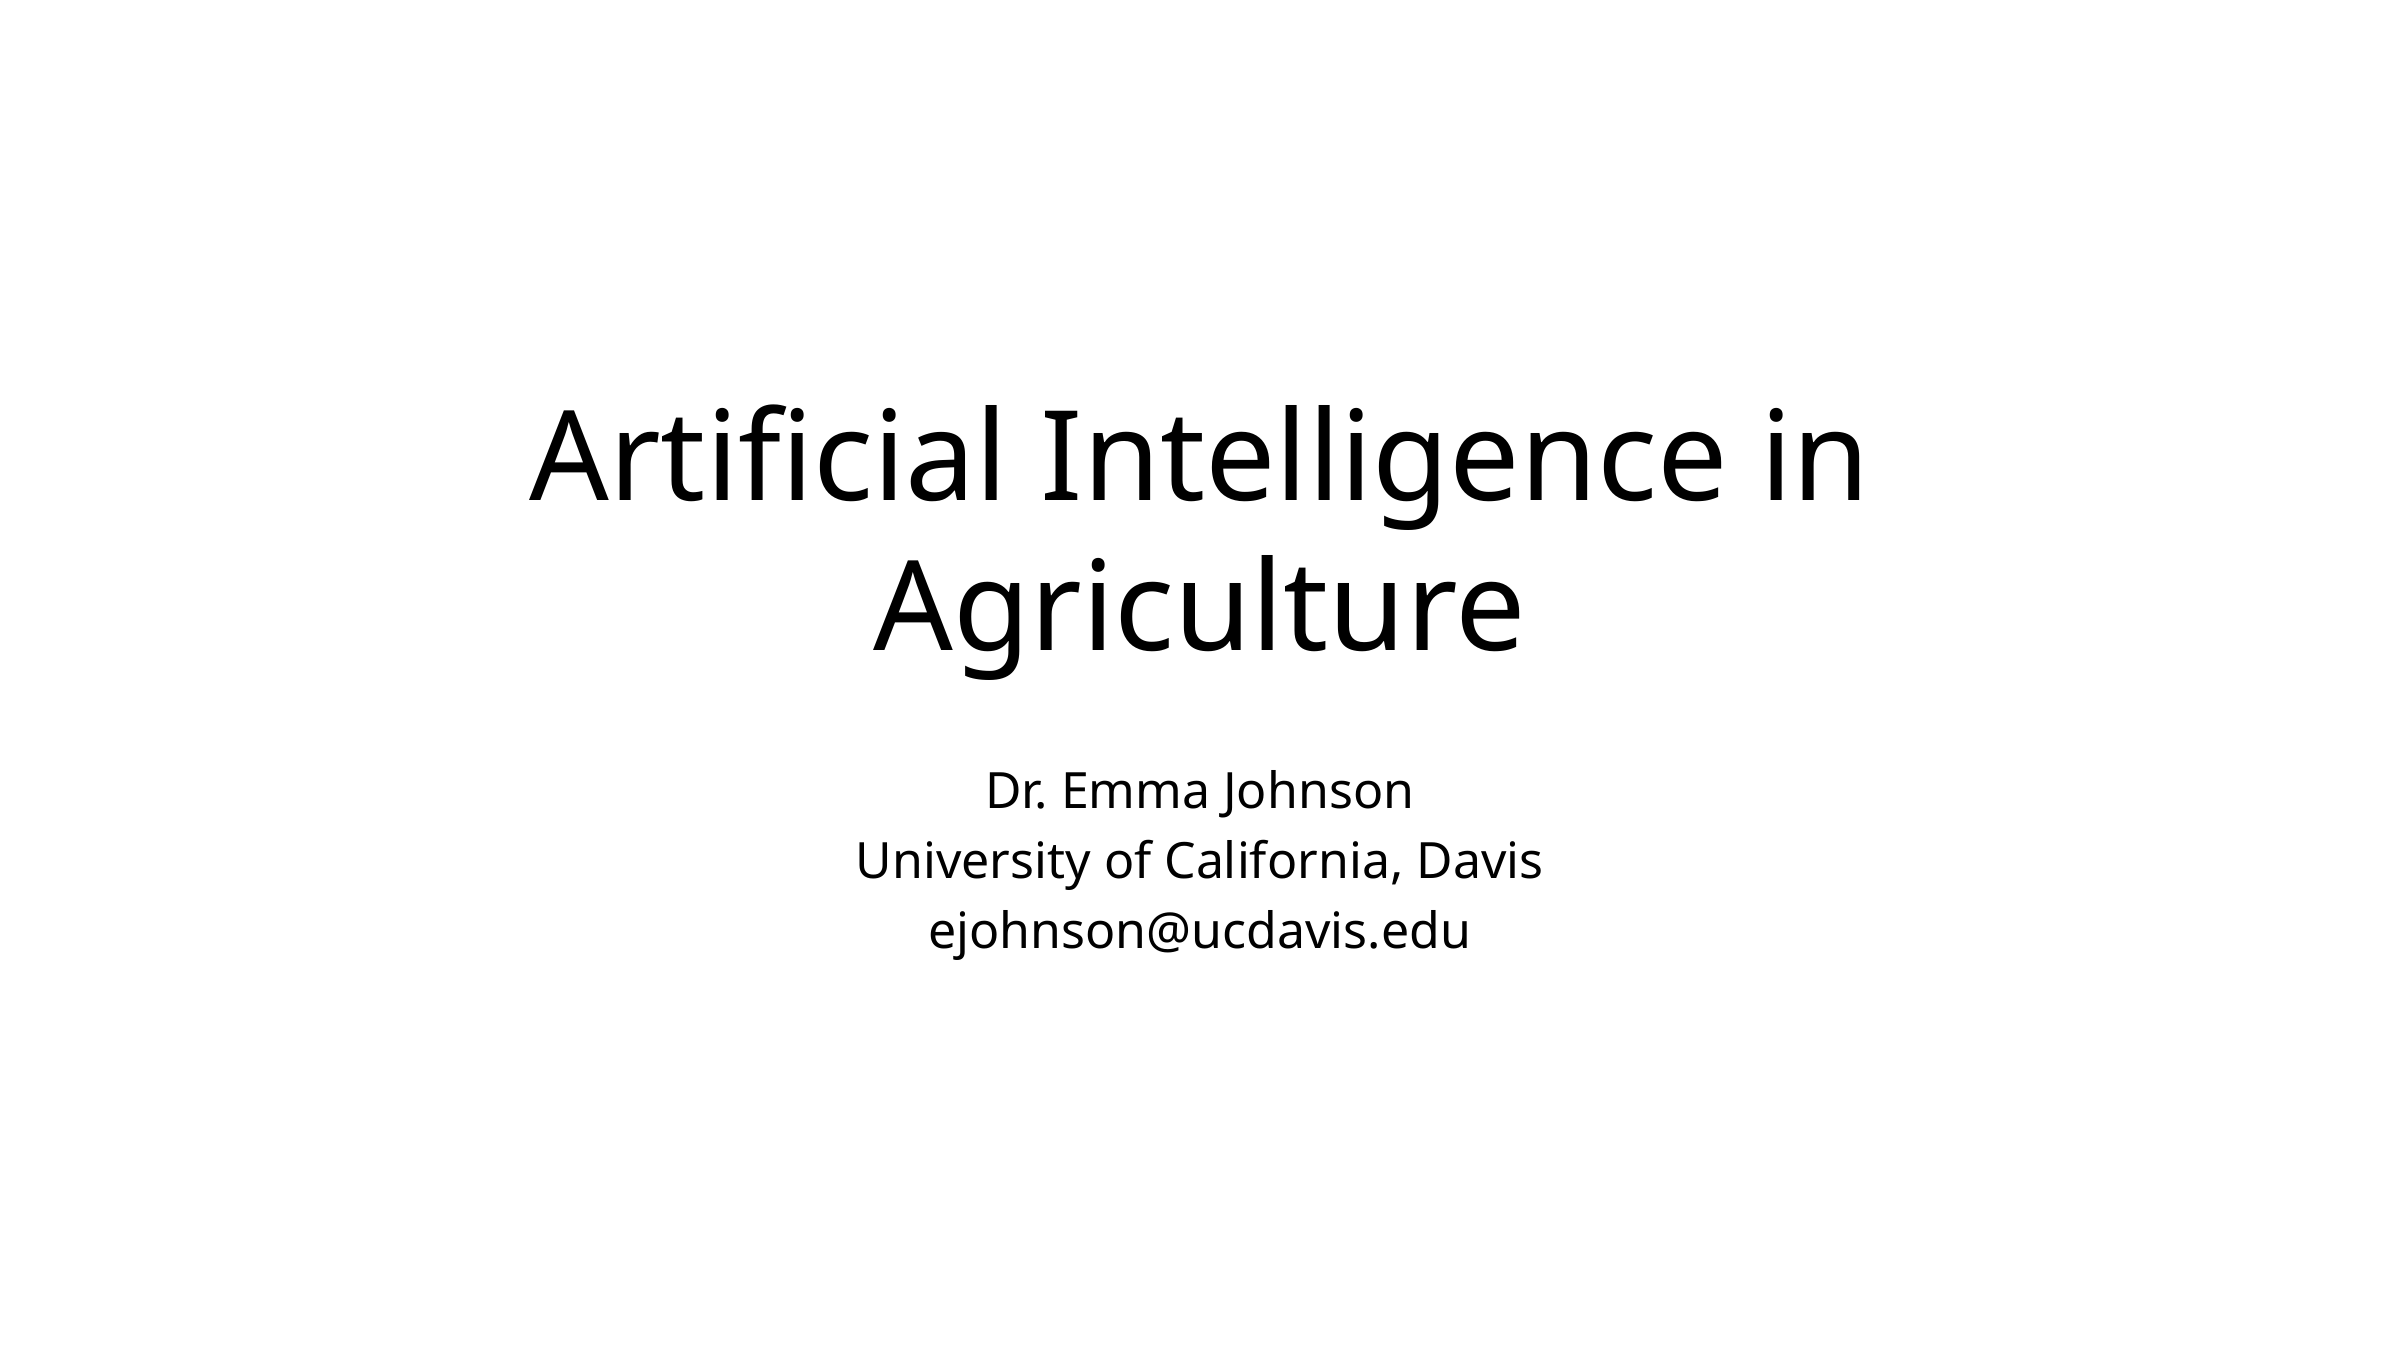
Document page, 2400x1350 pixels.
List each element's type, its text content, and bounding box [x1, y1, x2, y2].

subtitle Dr. Emma Johnson University of California, Davis ejohnson@ucdavis.edu [450, 750, 1950, 1023]
title Artificial Intelligence in Agriculture [450, 329, 1950, 721]
